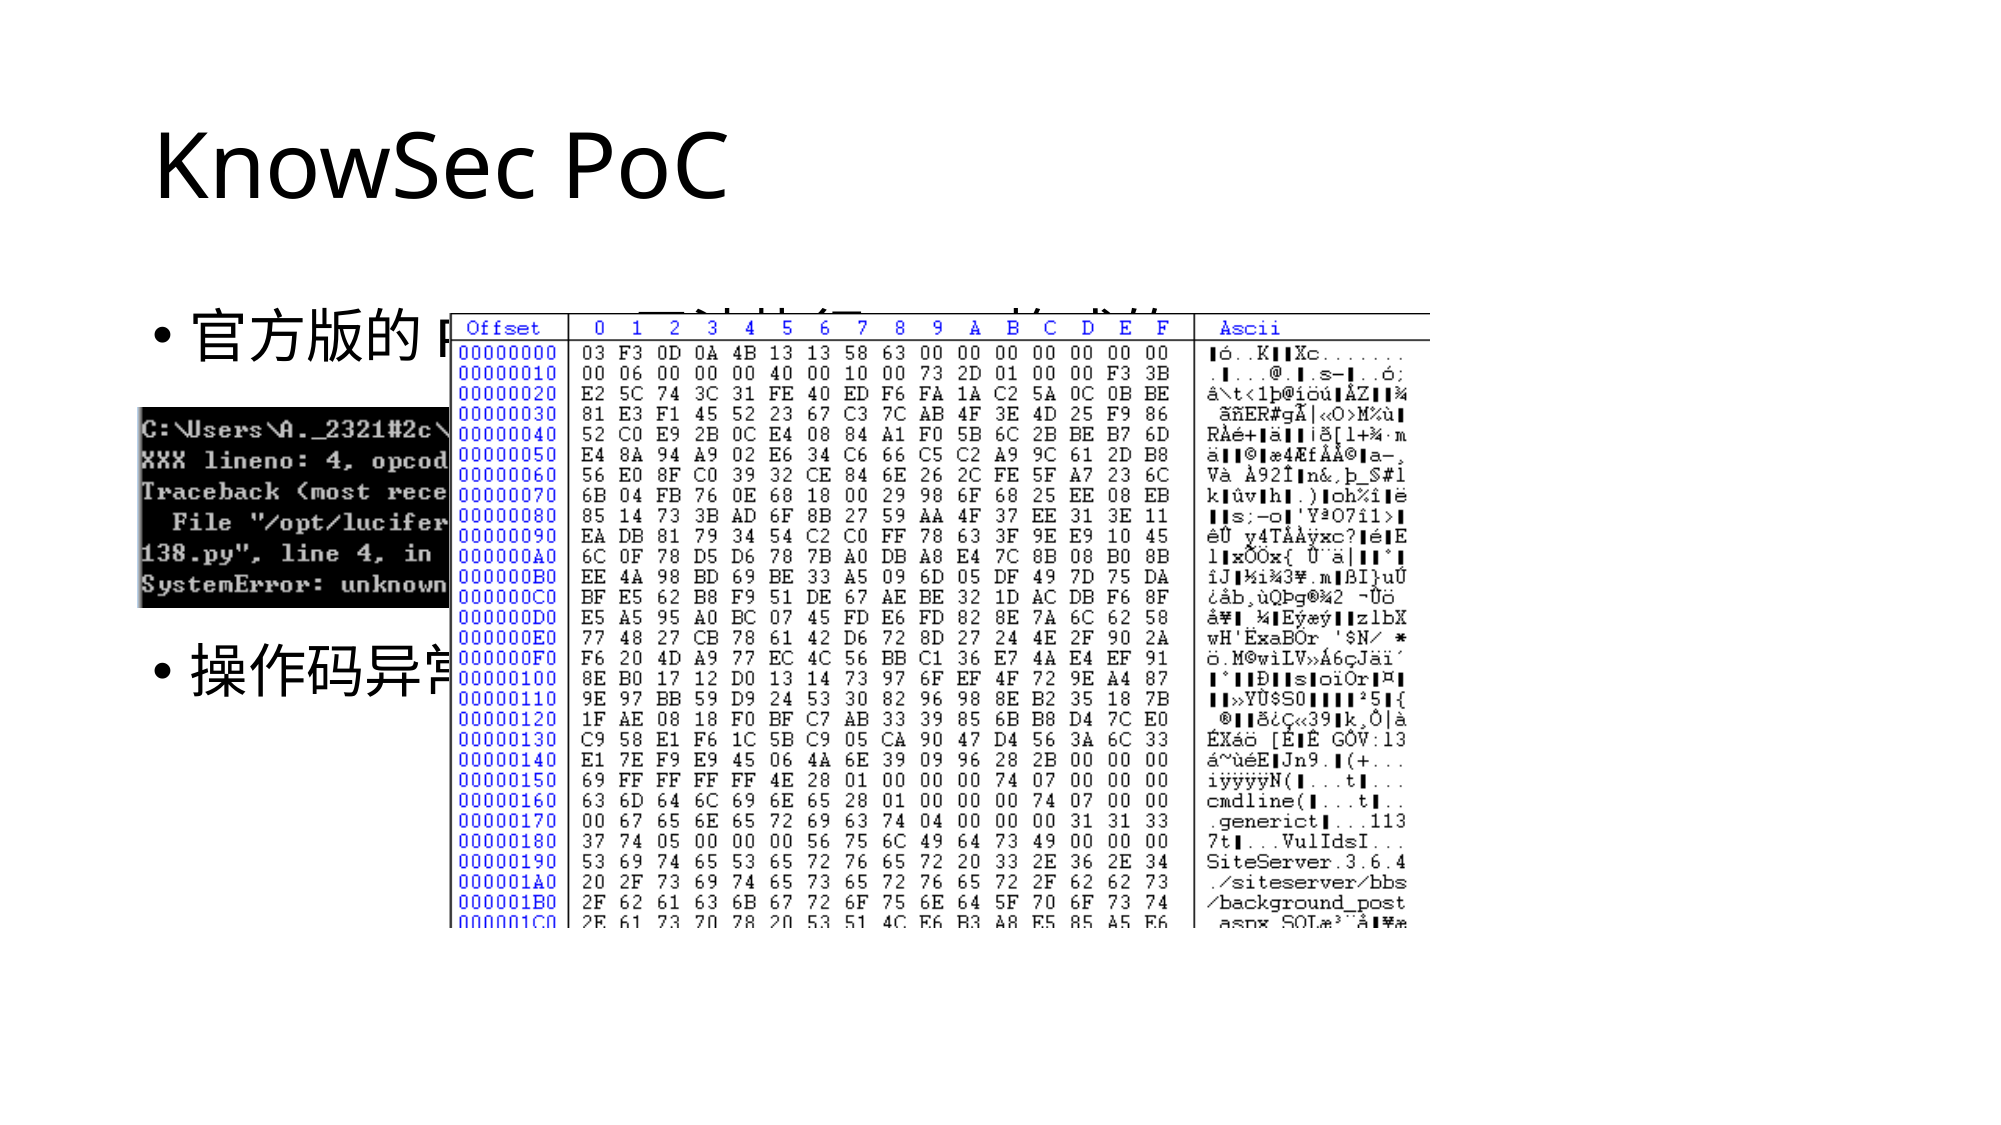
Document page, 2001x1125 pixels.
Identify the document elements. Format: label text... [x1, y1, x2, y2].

title KnowSec PoC [137, 59, 1863, 278]
list 官方版的Python 无法执行.pyc 格式的PoC 操作码异常 [137, 299, 1863, 1014]
picture [137, 313, 1430, 928]
